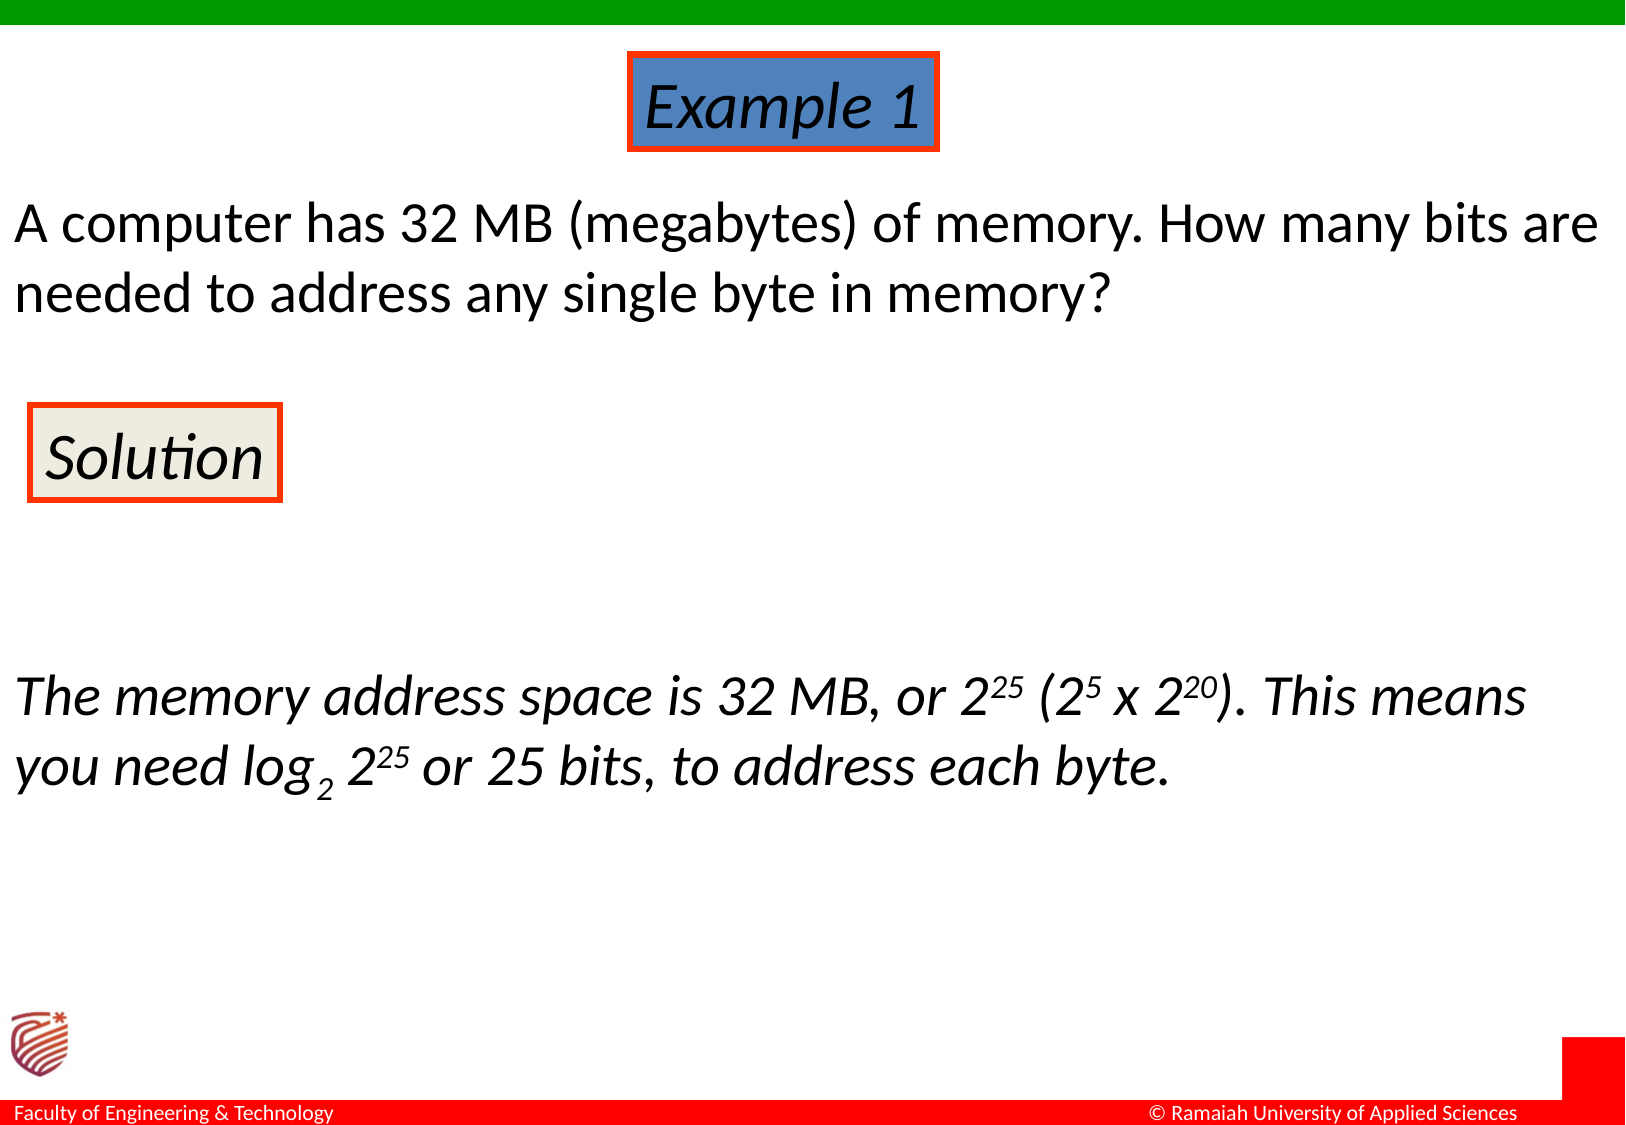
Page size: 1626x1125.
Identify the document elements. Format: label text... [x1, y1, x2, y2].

text_box Solution [30, 405, 280, 500]
text_box A computer has 32 MB (megabytes) of memory. How many bits are needed to address any single byte in memory? [0, 177, 1625, 332]
text_box The memory address space is 32 MB, or 225 (25 x 220). This means you need log2 225 or 25 bits, to address each byte. [0, 649, 1625, 815]
text_box Example 1 [630, 54, 937, 150]
picture [3, 997, 79, 1082]
